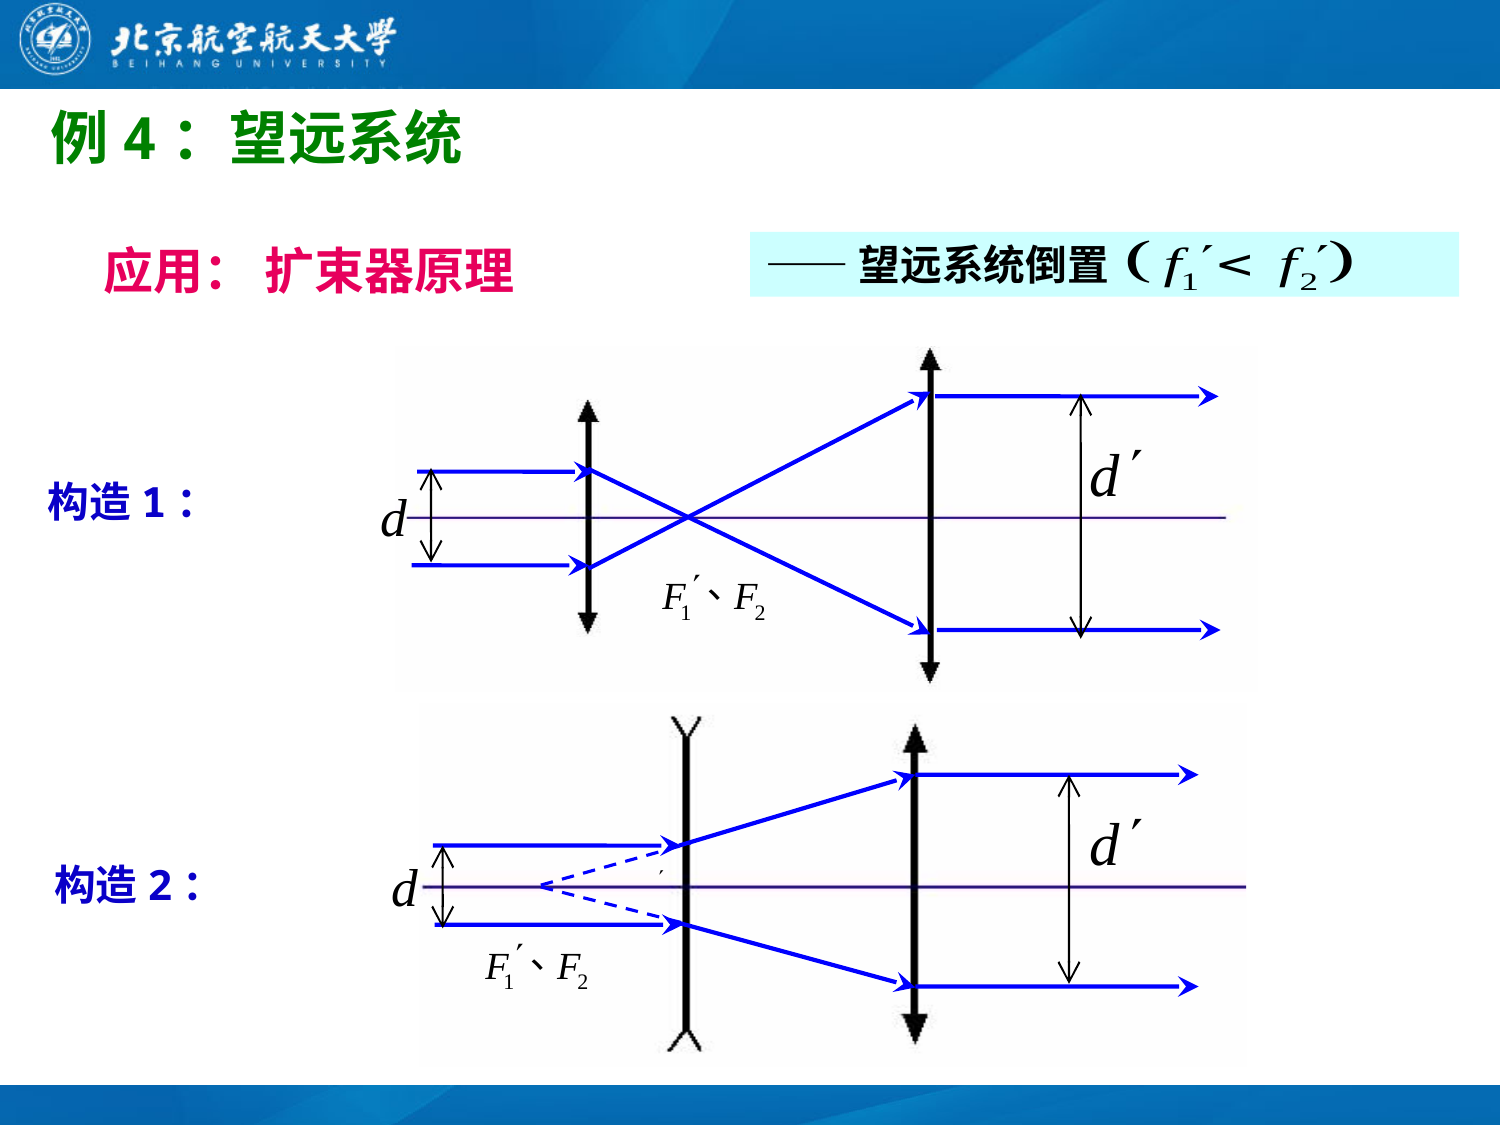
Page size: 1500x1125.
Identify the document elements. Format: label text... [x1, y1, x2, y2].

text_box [432, 774, 1067, 988]
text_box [655, 558, 774, 630]
text_box 构造1： [32, 468, 346, 533]
picture [0, 1085, 1500, 1125]
picture [419, 703, 1247, 1067]
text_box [1080, 393, 1152, 639]
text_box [749, 231, 1460, 305]
title 应用： 扩束器原理 [88, 222, 1367, 317]
text_box 例4：望远系统 [35, 78, 1471, 194]
text_box 构造2： [39, 851, 352, 917]
picture [0, 0, 1500, 89]
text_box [371, 467, 432, 563]
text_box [1068, 774, 1152, 985]
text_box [383, 845, 443, 929]
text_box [411, 391, 1081, 635]
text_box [1152, 774, 1199, 988]
picture [395, 346, 1259, 692]
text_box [1149, 391, 1221, 635]
